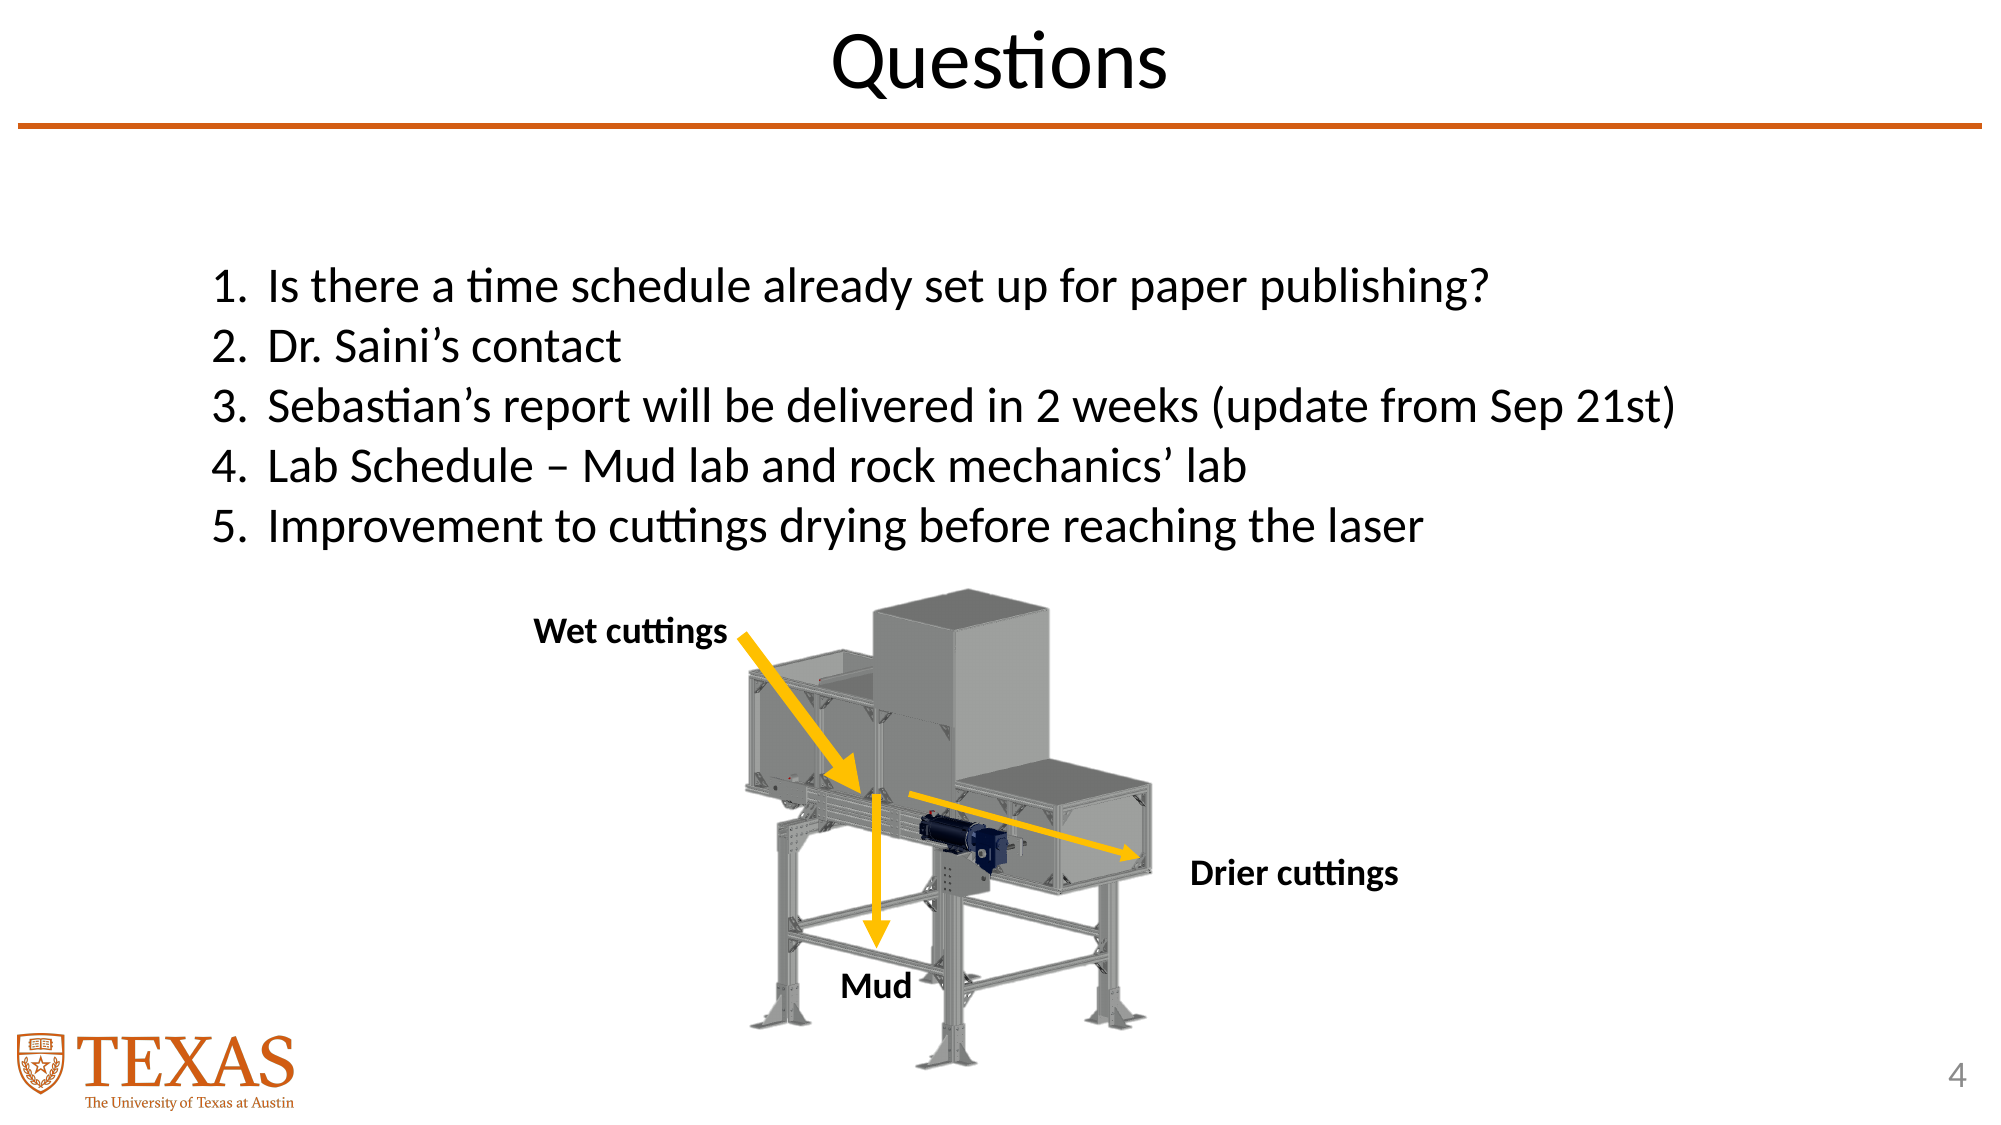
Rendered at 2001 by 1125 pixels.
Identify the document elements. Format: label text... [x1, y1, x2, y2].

slide_number 4 [1841, 1042, 1983, 1103]
title Questions [17, 20, 1983, 103]
text_box Is there a time schedule already set up for paper publishing? Dr. Saini’s contact Sebastian’s report will be delivered in 2 weeks (update from Sep 21st) Lab Schedule – Mud lab and rock mechanics’ lab Improvement to cuttings drying before reaching the laser [196, 245, 1693, 560]
picture [17, 1033, 294, 1111]
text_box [516, 584, 1416, 1073]
